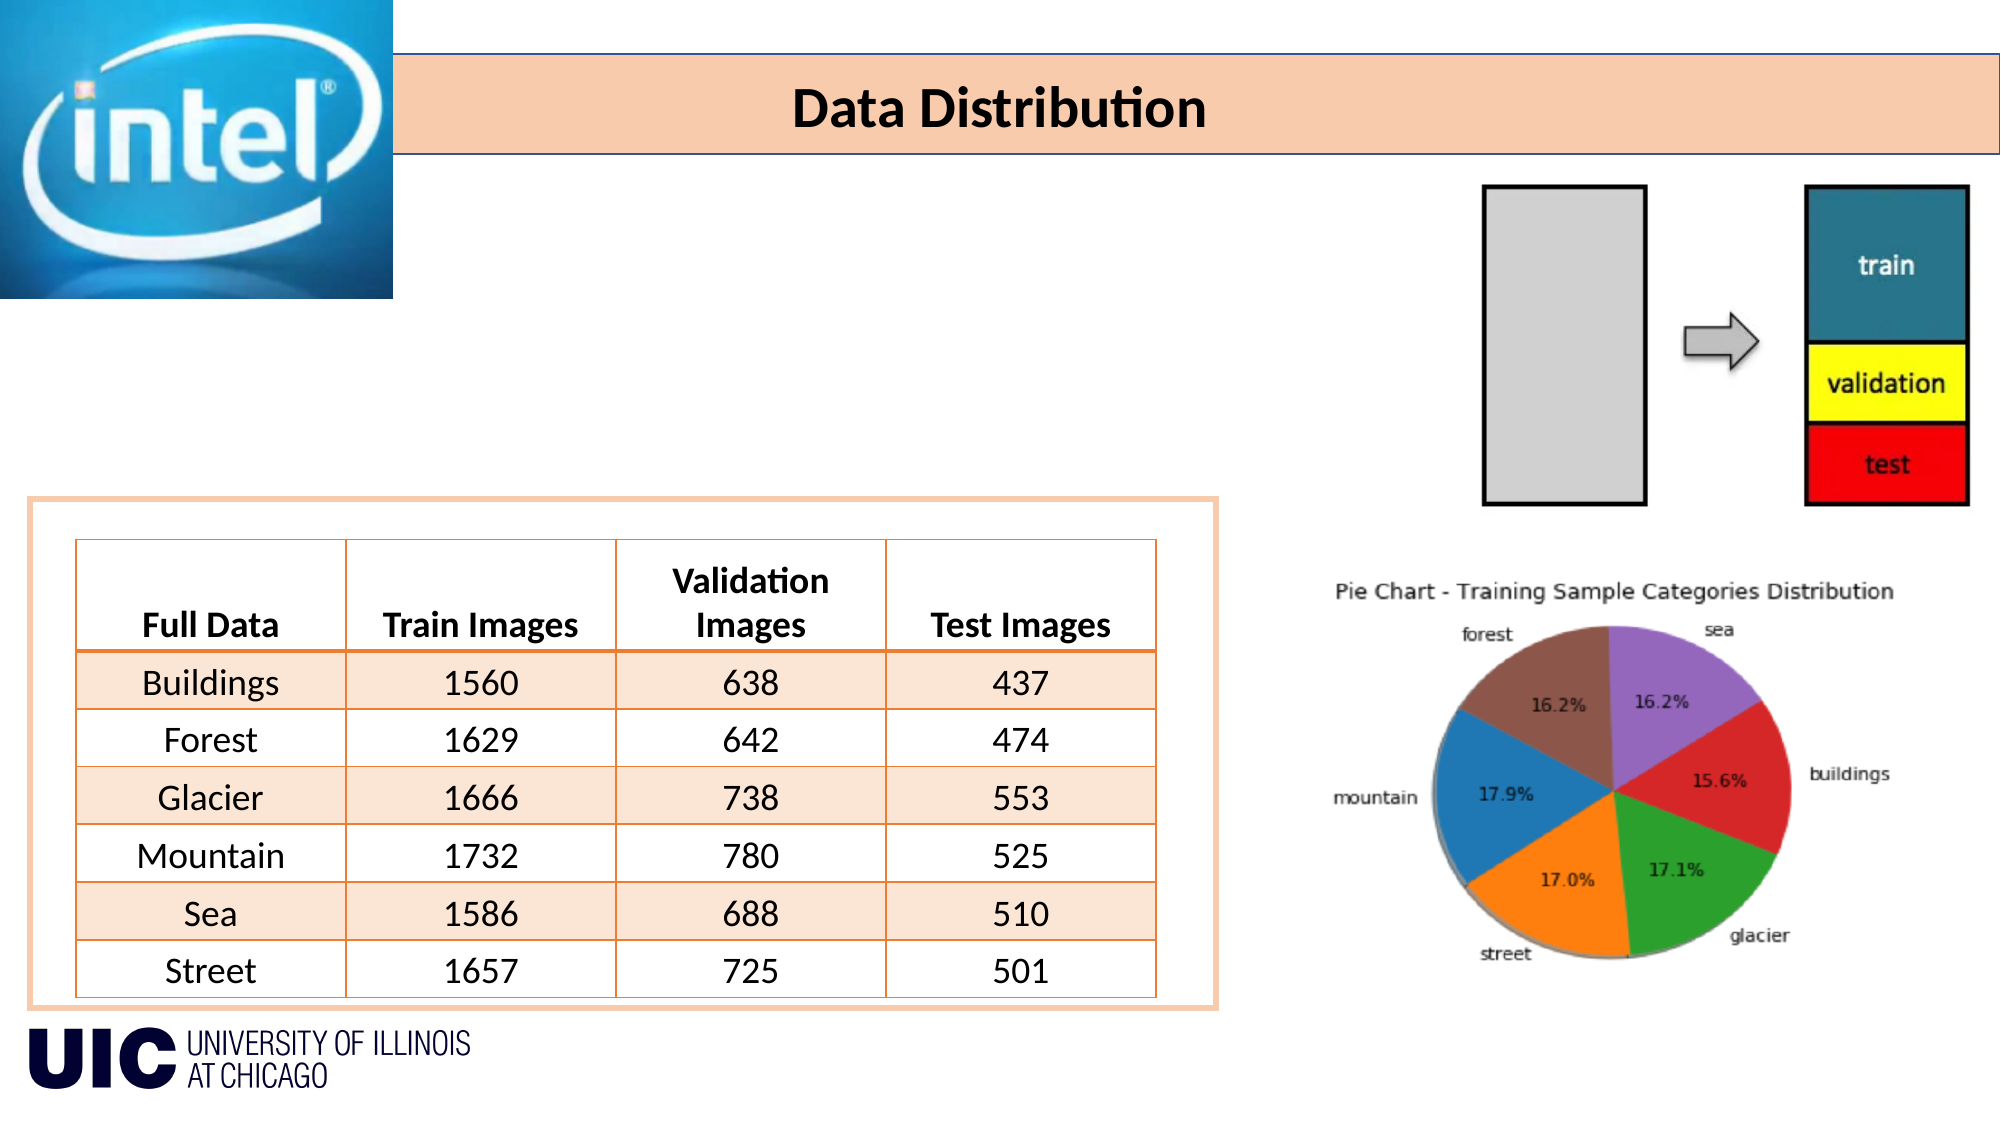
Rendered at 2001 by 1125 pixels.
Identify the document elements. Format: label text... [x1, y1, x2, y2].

table_cell 1586 [347, 883, 615, 939]
table_header Train Images [347, 540, 615, 649]
table_cell 525 [887, 825, 1155, 881]
table_cell 738 [617, 767, 885, 823]
text_box [29, 498, 1217, 1009]
table_cell Sea [77, 883, 345, 939]
picture [0, 998, 499, 1118]
table_cell 1629 [347, 710, 615, 766]
text_box Data Distribution [393, 53, 2000, 155]
table_cell Buildings [77, 653, 345, 708]
table_header Test Images [887, 540, 1155, 649]
table_cell 510 [887, 883, 1155, 939]
table_cell 1657 [347, 941, 615, 997]
table_cell 474 [887, 710, 1155, 766]
picture [1285, 574, 1925, 980]
table_cell 1560 [347, 653, 615, 708]
table_cell Glacier [77, 767, 345, 823]
table_header Full Data [77, 540, 345, 649]
table_cell 437 [887, 653, 1155, 708]
table_cell 1666 [347, 767, 615, 823]
table_cell 501 [887, 941, 1155, 997]
picture [1476, 177, 1978, 516]
table_cell Street [77, 941, 345, 997]
table_cell 638 [617, 653, 885, 708]
table_cell 780 [617, 825, 885, 881]
table_cell Forest [77, 710, 345, 766]
table_header Validation Images [617, 540, 885, 649]
table_cell Mountain [77, 825, 345, 881]
table_cell 553 [887, 767, 1155, 823]
table_cell 1732 [347, 825, 615, 881]
table_cell 725 [617, 941, 885, 997]
table_cell 688 [617, 883, 885, 939]
table_cell 642 [617, 710, 885, 766]
picture [0, 0, 393, 299]
